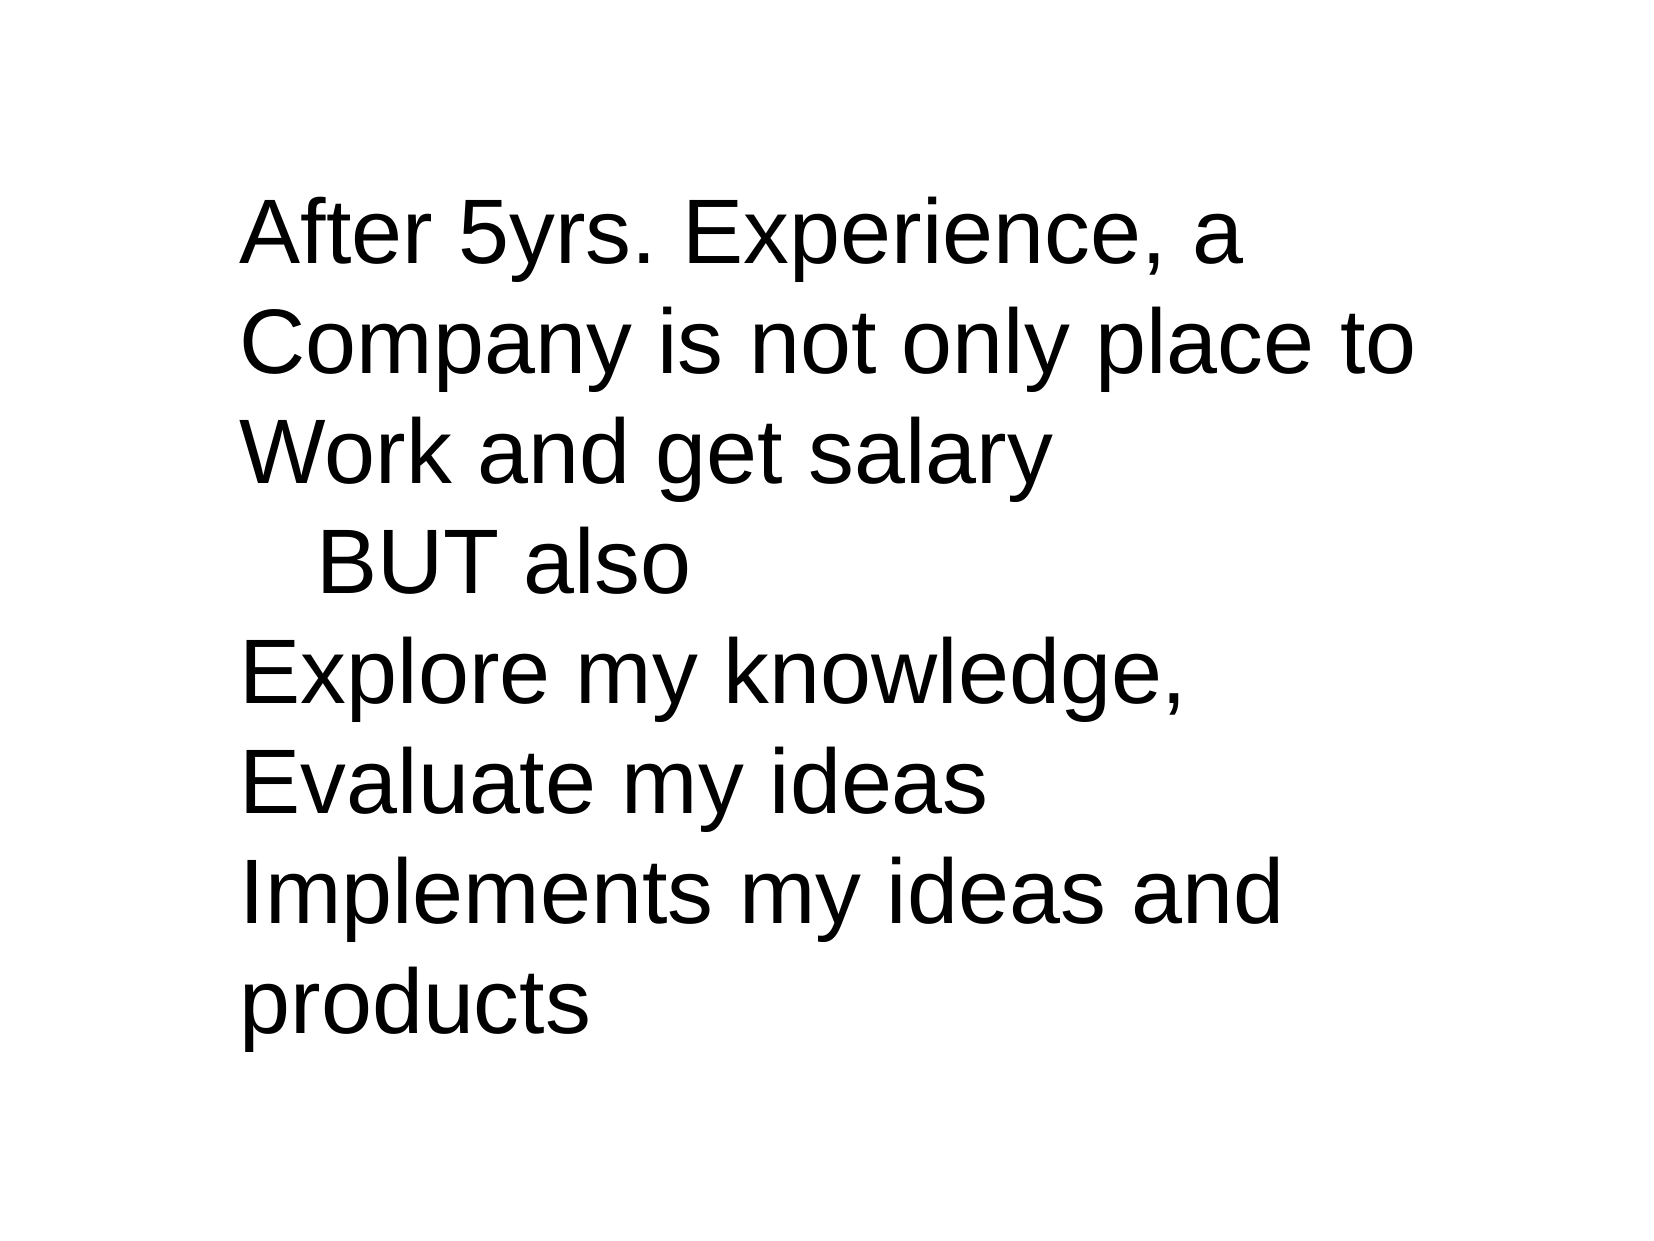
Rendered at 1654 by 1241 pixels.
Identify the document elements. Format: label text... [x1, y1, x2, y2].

text_box After 5yrs. Experience, a Company is not only place to Work and get salary BUT also Explore my knowledge, Evaluate my ideas Implements my ideas and products [224, 165, 1434, 1000]
